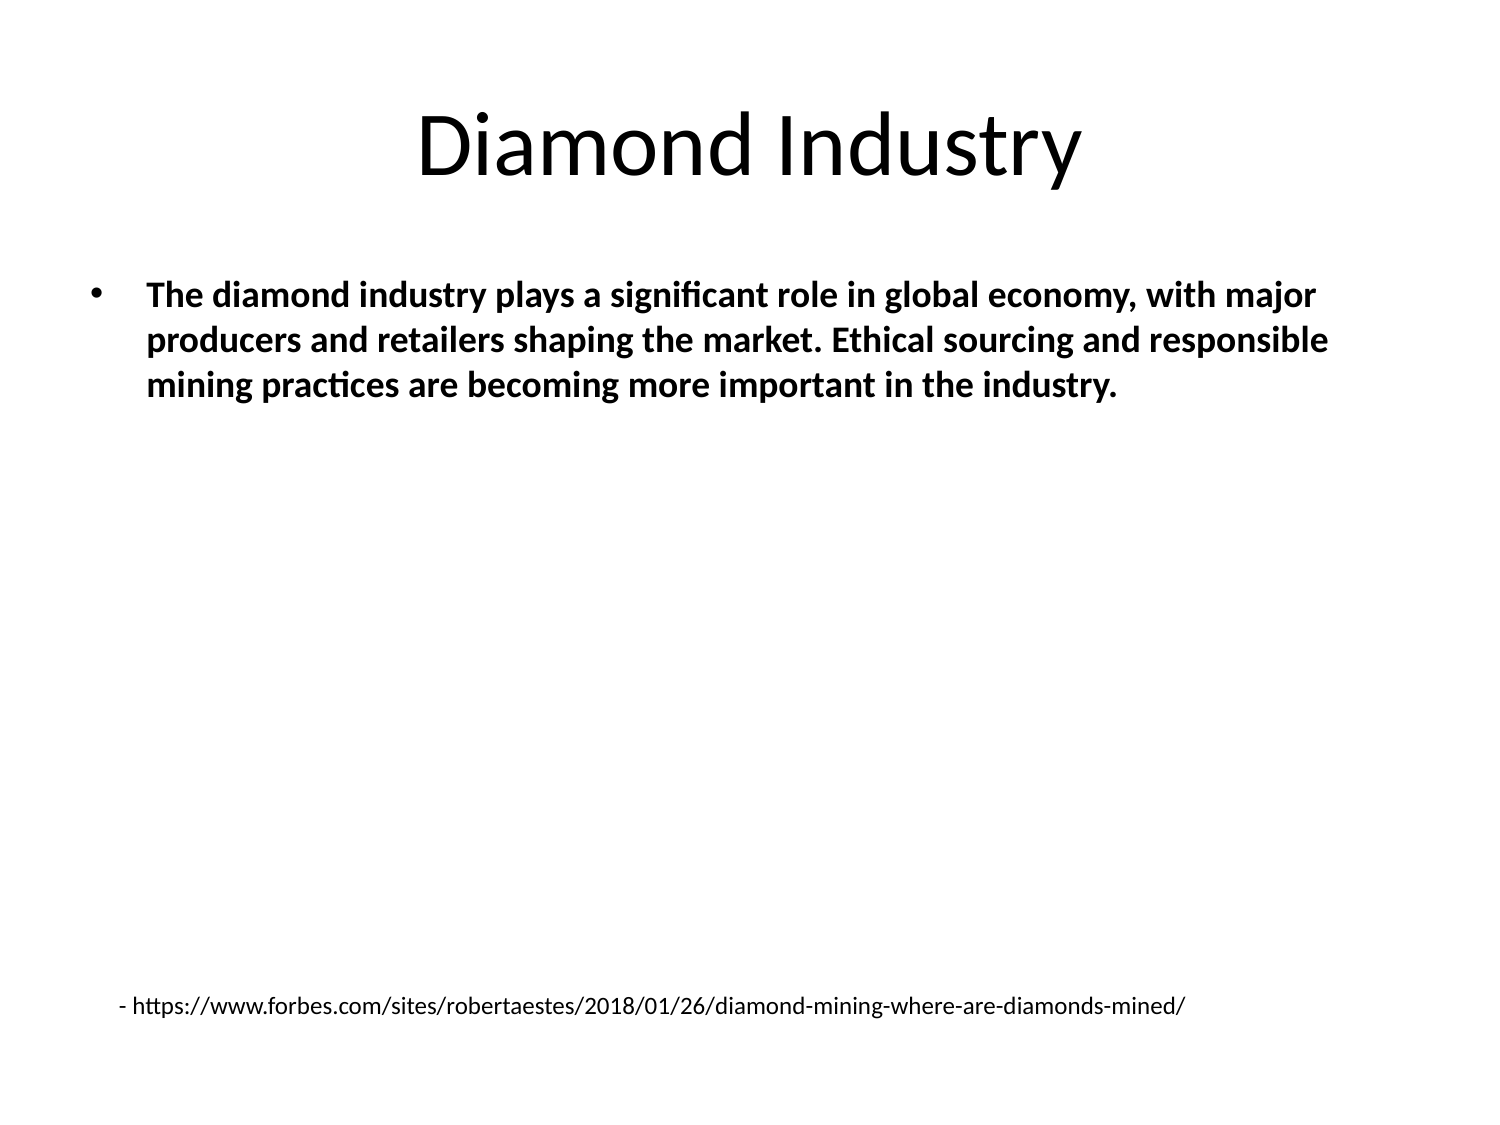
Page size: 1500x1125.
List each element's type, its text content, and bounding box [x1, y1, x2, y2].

title Diamond Industry [75, 45, 1425, 233]
list The diamond industry plays a significant role in global economy, with major producers and retailers shaping the market. Ethical sourcing and responsible mining practices are becoming more important in the industry. [75, 262, 1425, 1005]
text_box - https://www.forbes.com/sites/robertaestes/2018/01/26/diamond-mining-where-are-diamonds-mined/ [104, 937, 1500, 1028]
